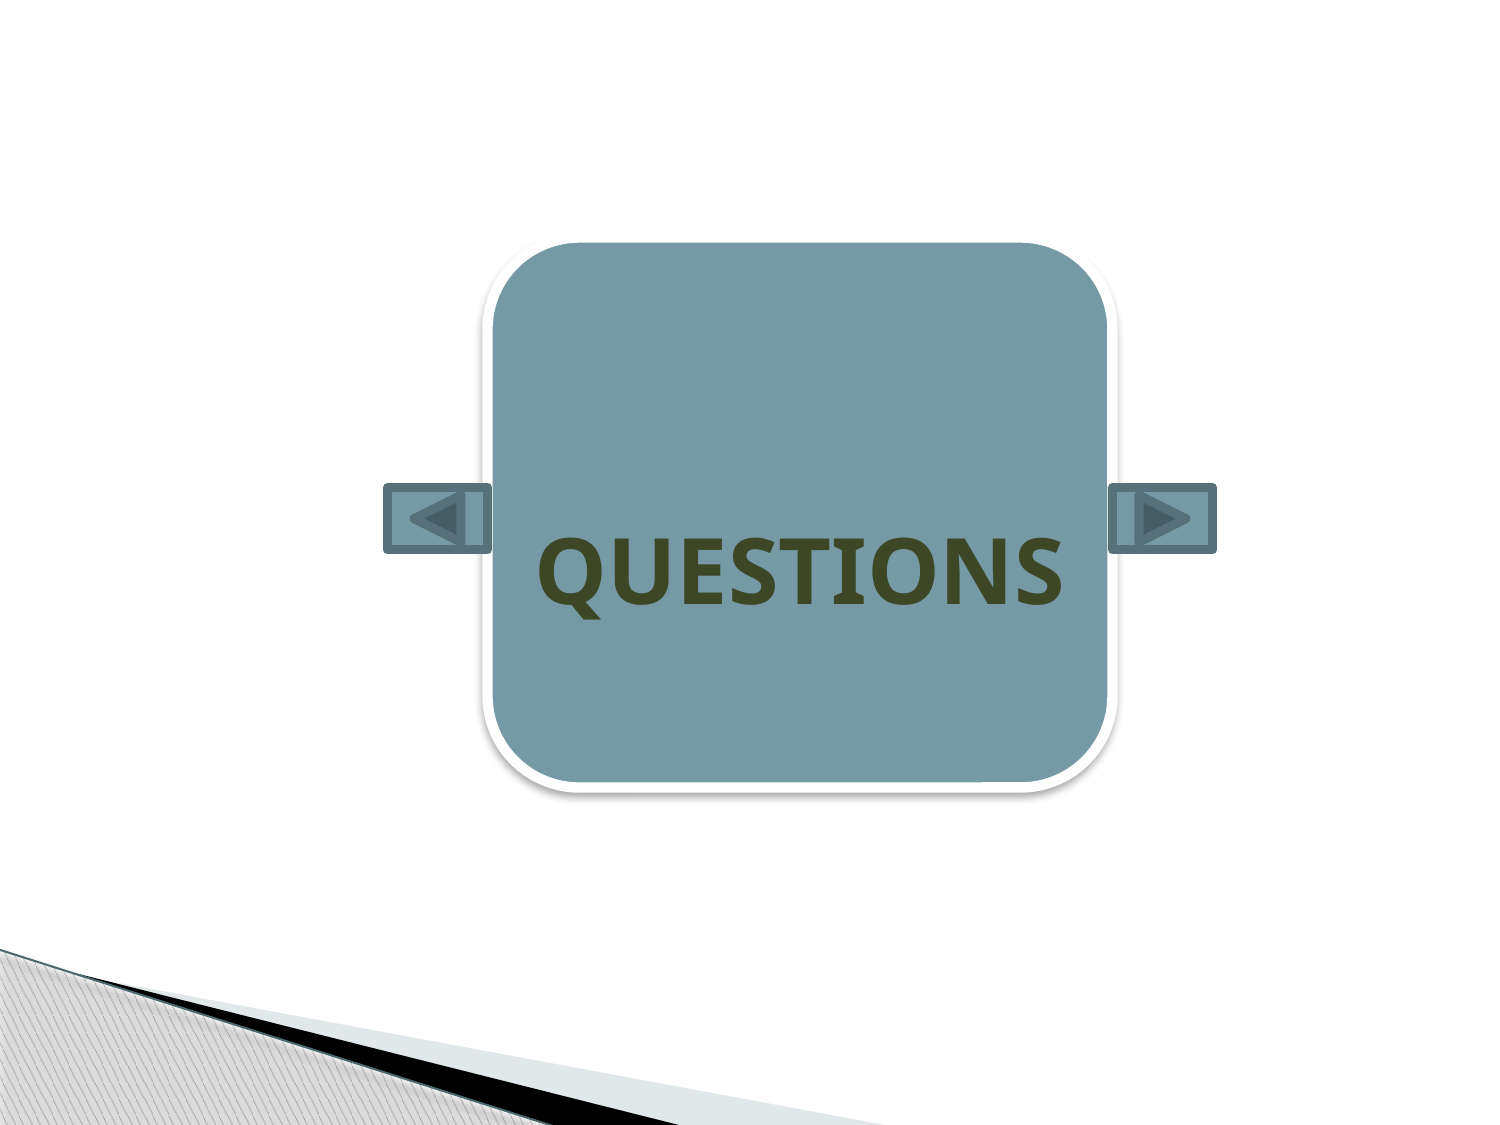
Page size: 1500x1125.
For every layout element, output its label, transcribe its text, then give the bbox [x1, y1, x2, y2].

text_box [1108, 483, 1217, 554]
text_box [383, 483, 492, 554]
text_box QUESTIONS [482, 232, 1118, 793]
